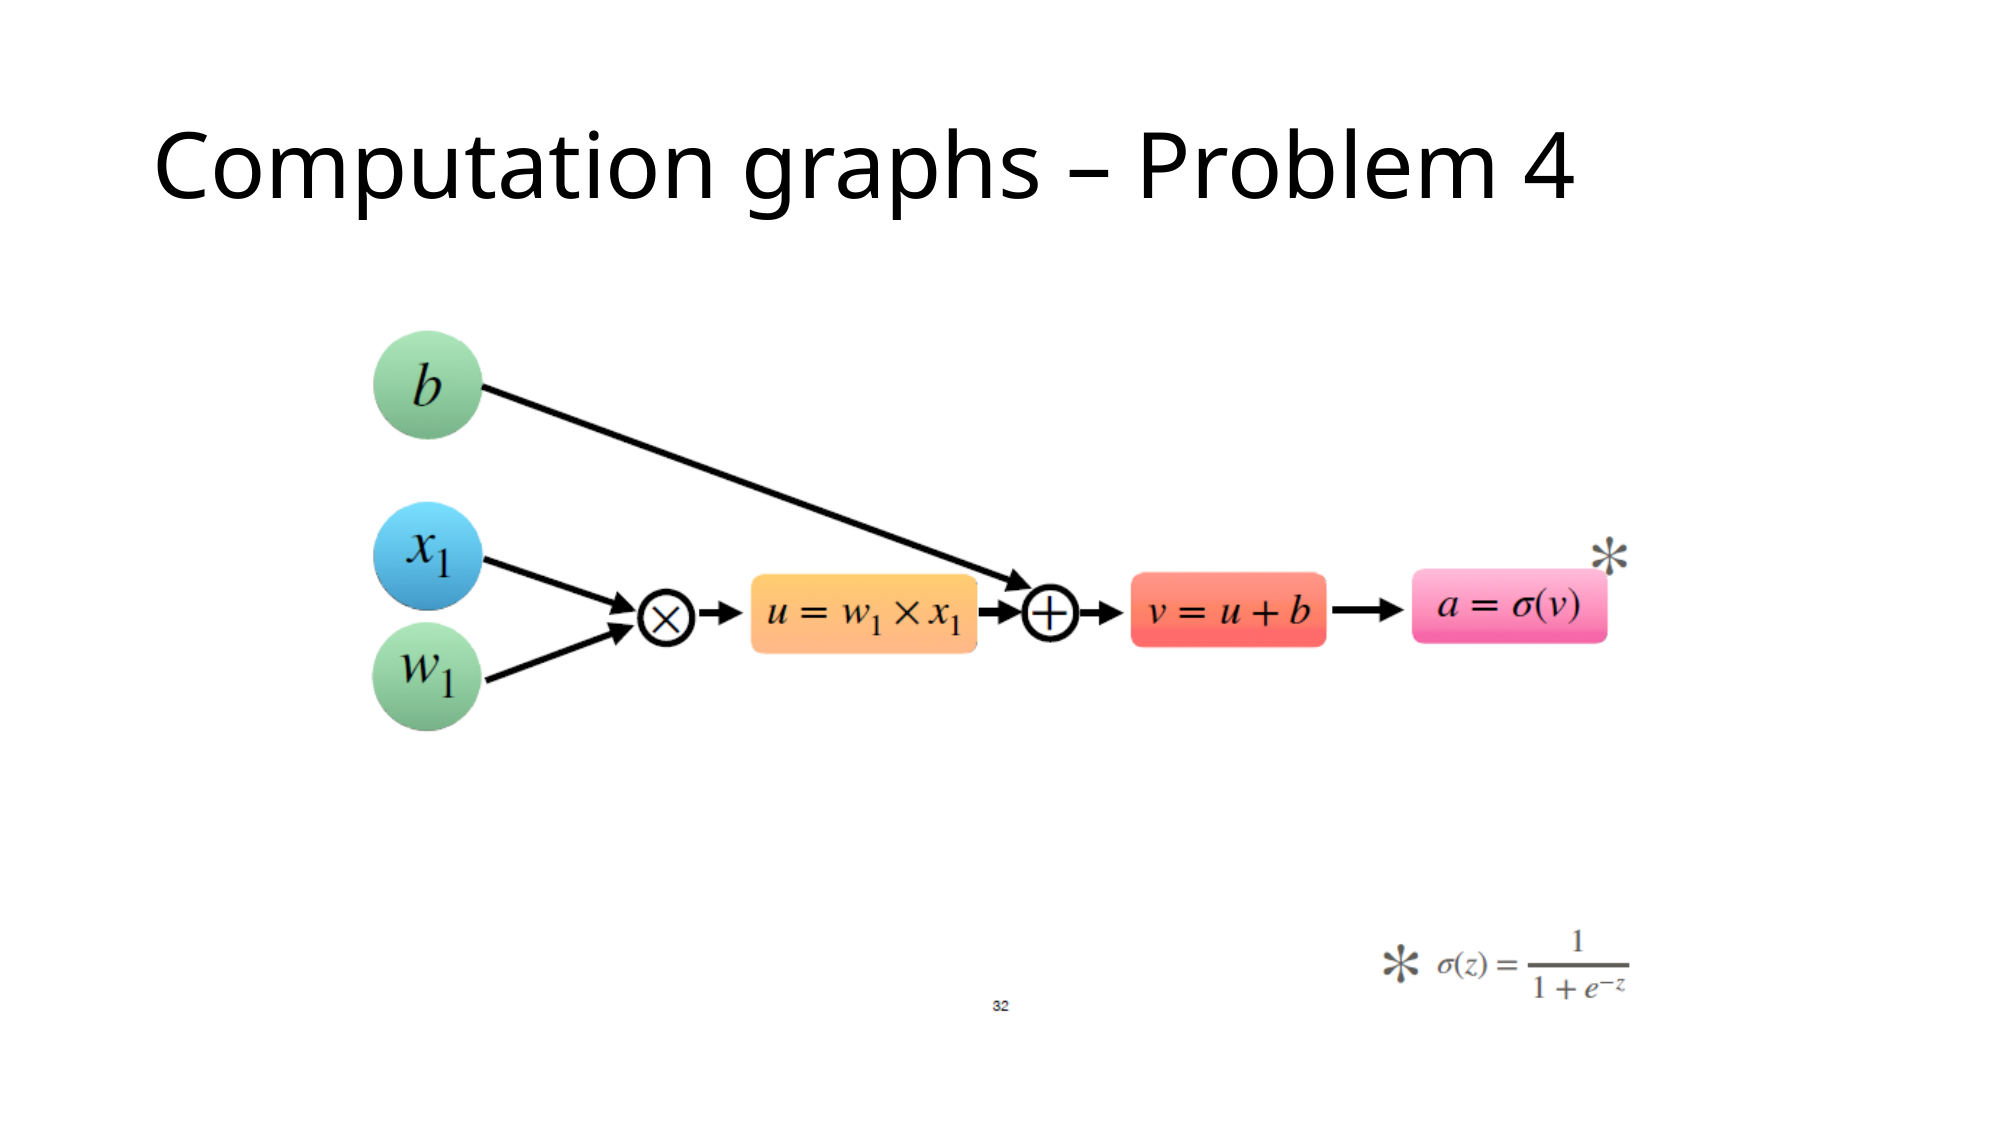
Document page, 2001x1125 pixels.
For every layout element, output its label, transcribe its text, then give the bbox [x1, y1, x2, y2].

title Computation graphs – Problem 4 [137, 59, 1863, 278]
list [314, 299, 1686, 1014]
